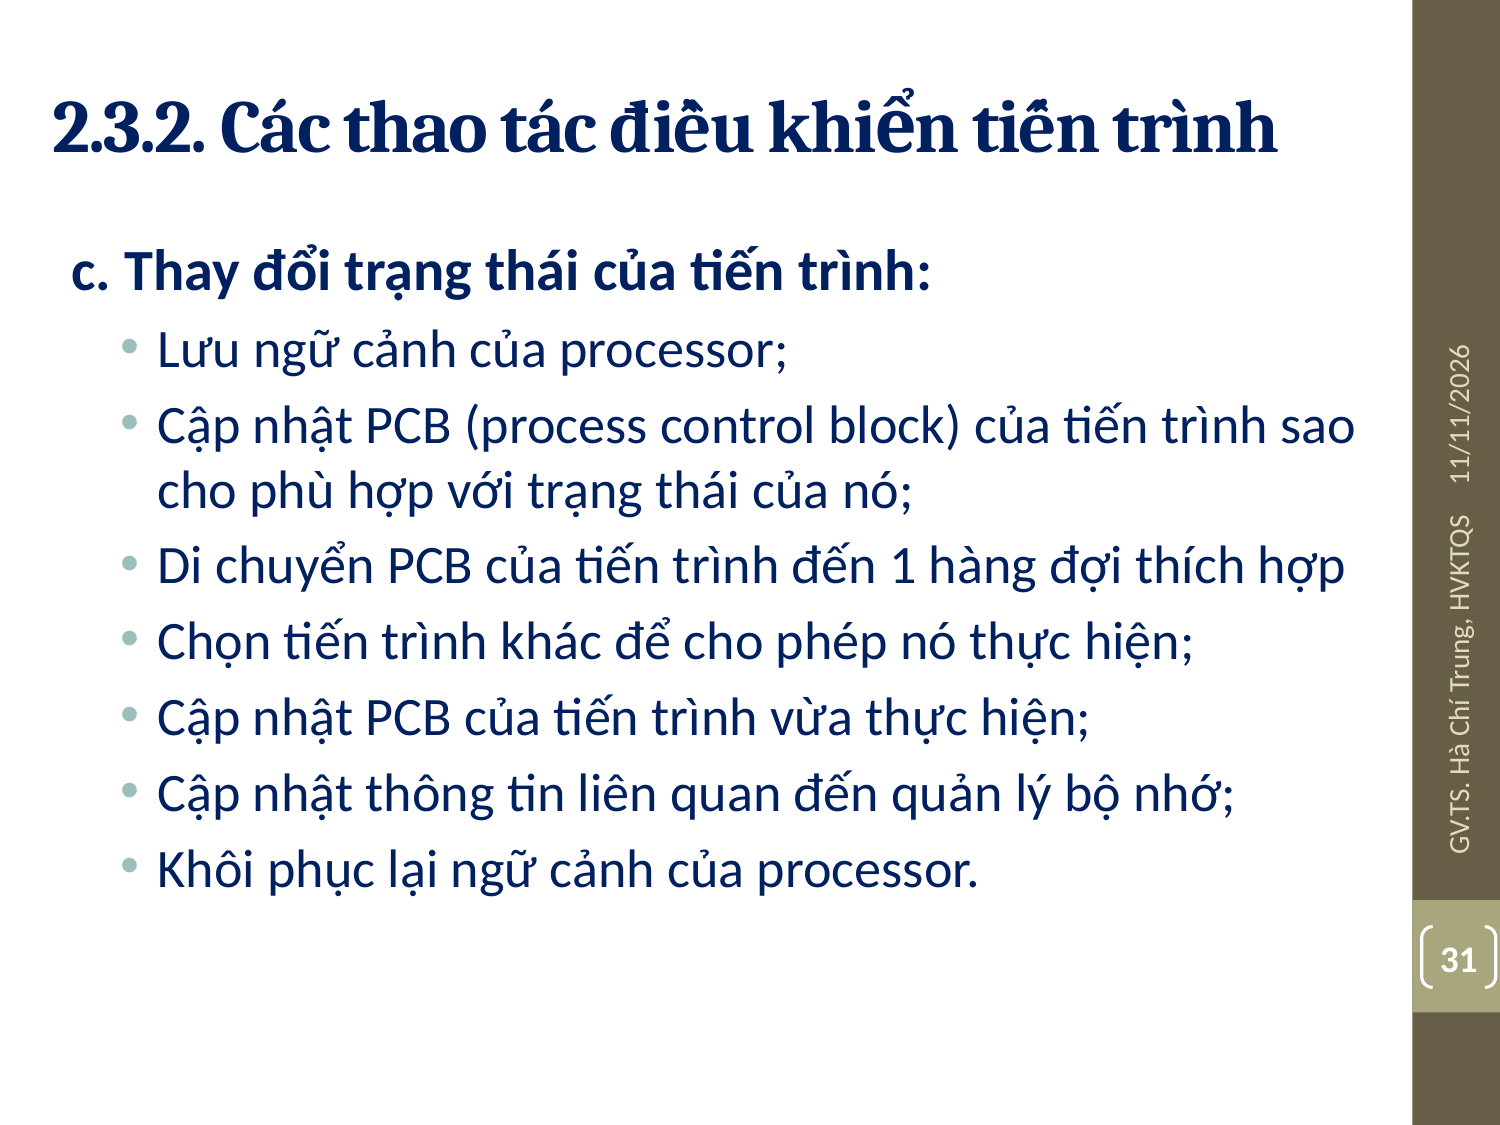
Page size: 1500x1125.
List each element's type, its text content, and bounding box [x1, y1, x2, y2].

title 2.3.2. Các thao tác điều khiển tiến trình [37, 45, 1375, 200]
slide_number 08-Jul-19 [1427, 100, 1488, 500]
footer GV.TS. Hà Chí Trung, HVKTQS [1427, 500, 1488, 889]
slide_number 31 [1420, 925, 1498, 990]
list c. Thay đổi trạng thái của tiến trình: Lưu ngữ cảnh của processor; Cập nhật PCB (process control block) của tiến trình sao cho phù hợp với trạng thái của nó; Di chuyển PCB của tiến trình đến 1 hàng đợi thích hợp Chọn tiến trình khác để cho phép nó thực hiện; Cập nhật PCB của tiến trình vừa thực hiện; Cập nhật thông tin liên quan đến quản lý bộ nhớ; Khôi phục lại ngữ cảnh của processor. [37, 224, 1375, 1100]
